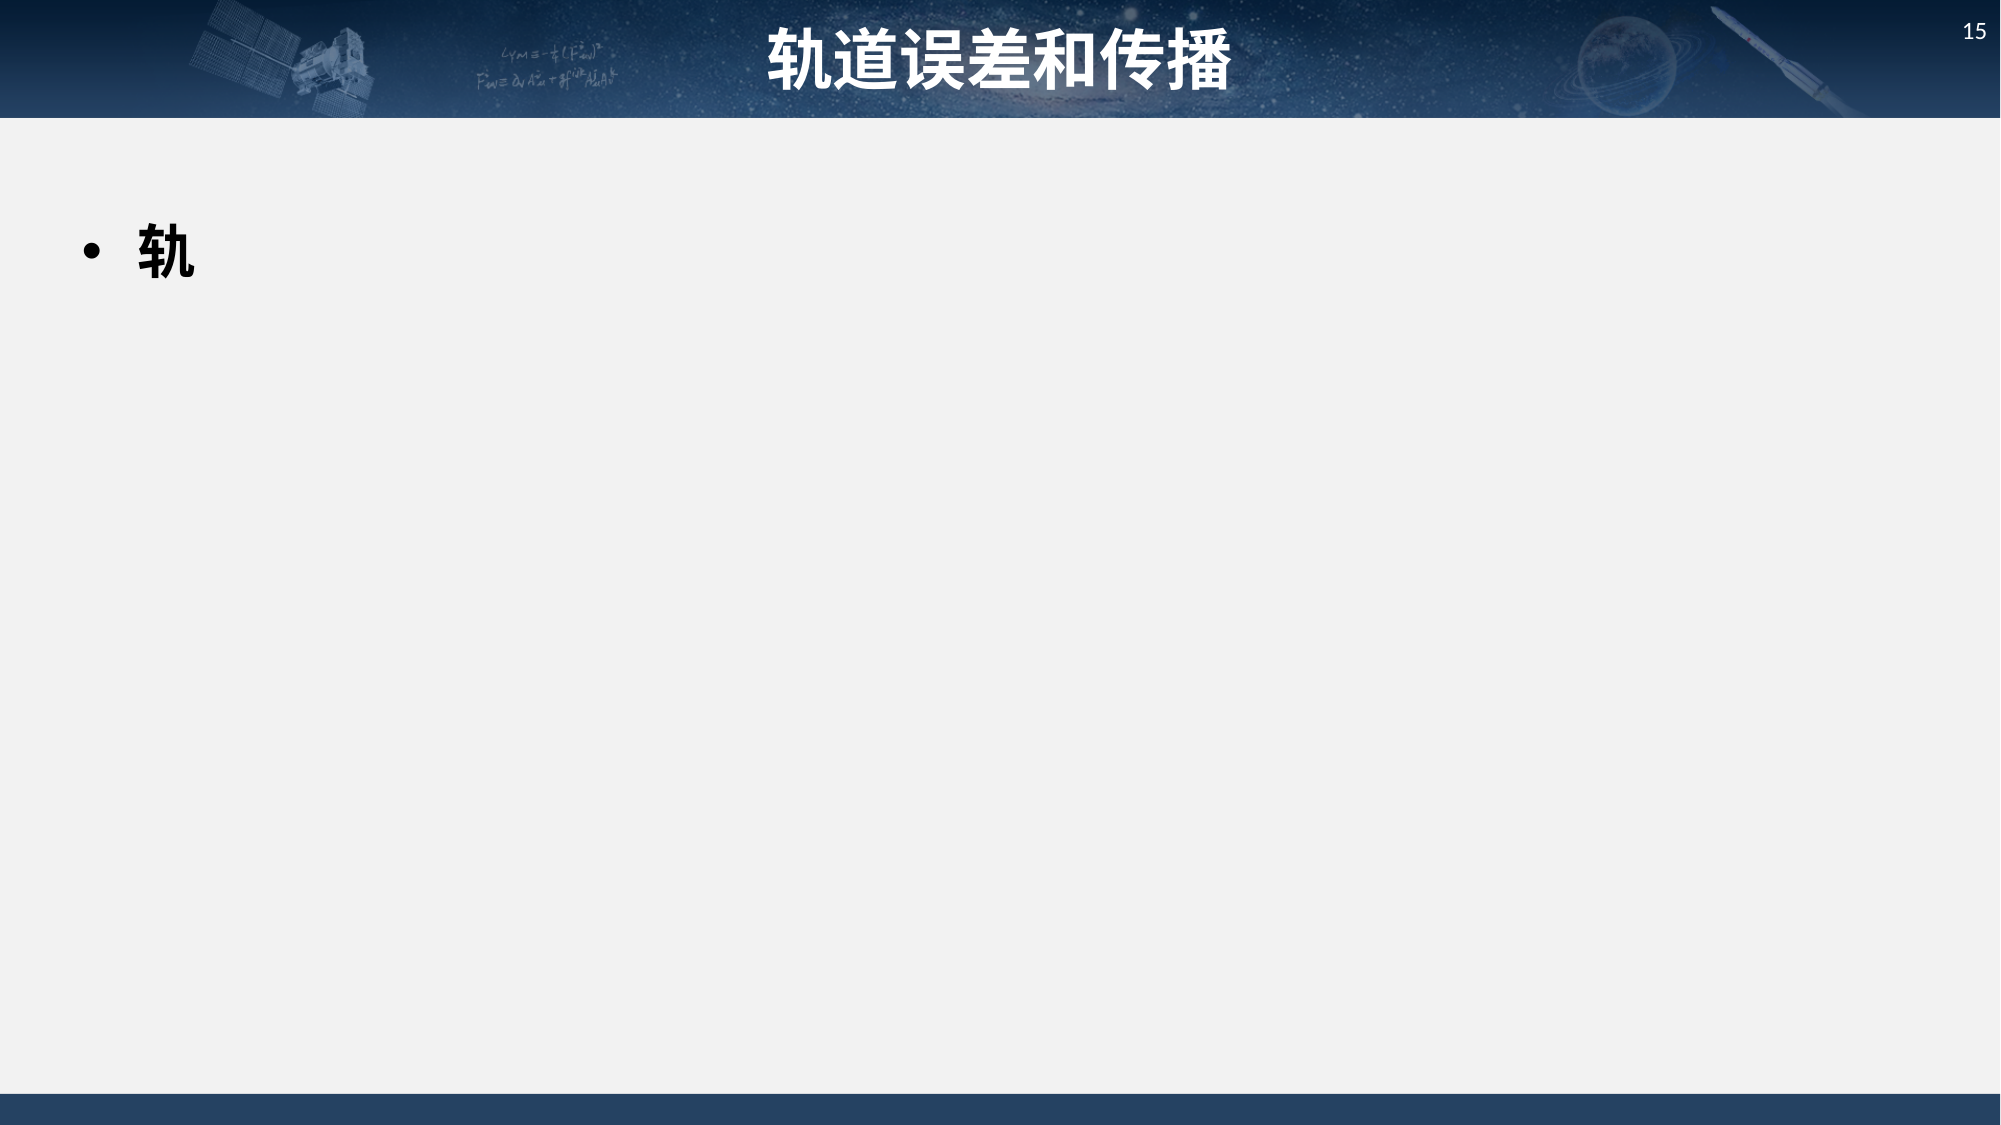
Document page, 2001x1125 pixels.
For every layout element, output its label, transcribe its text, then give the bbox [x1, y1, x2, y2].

text_box 轨 [66, 172, 1933, 293]
text_box 轨道误差和传播 [0, 0, 2000, 117]
picture [0, 0, 2001, 118]
